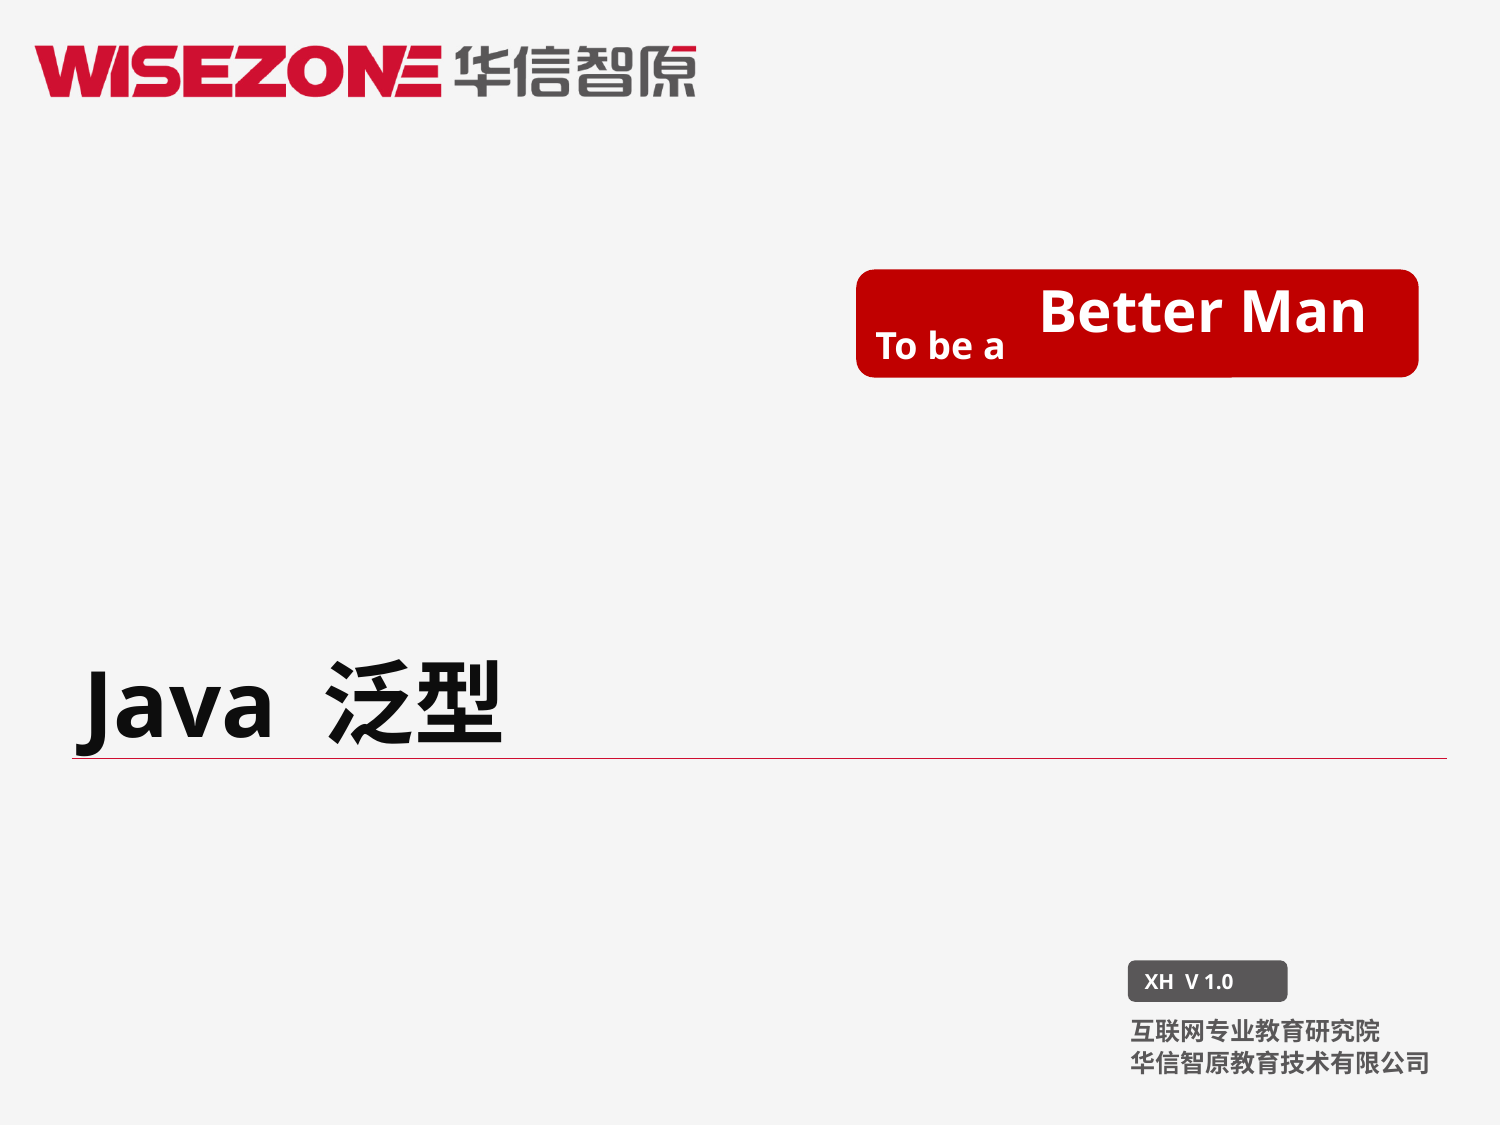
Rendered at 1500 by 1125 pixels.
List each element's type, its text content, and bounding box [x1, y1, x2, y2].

title Java 泛型 [68, 580, 1273, 822]
picture [26, 37, 705, 103]
